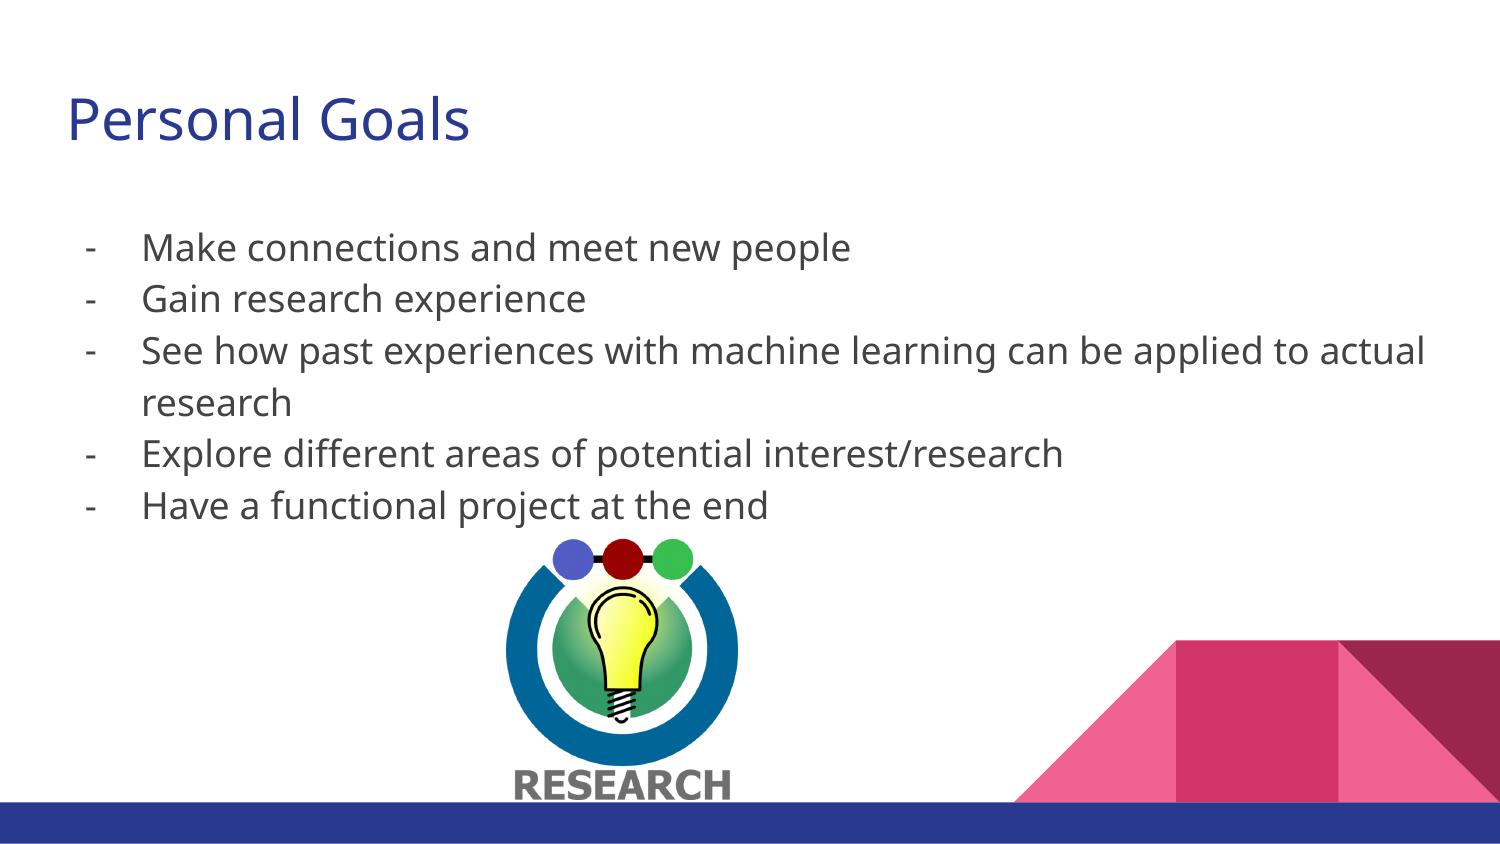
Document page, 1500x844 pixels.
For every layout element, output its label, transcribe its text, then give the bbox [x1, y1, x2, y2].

picture [505, 653, 738, 801]
title Personal Goals [51, 67, 1449, 167]
list Make connections and meet new people Gain research experience See how past experiences with machine learning can be applied to actual research Explore different areas of potential interest/research Have a functional project at the end [51, 201, 1449, 750]
picture [505, 537, 738, 734]
